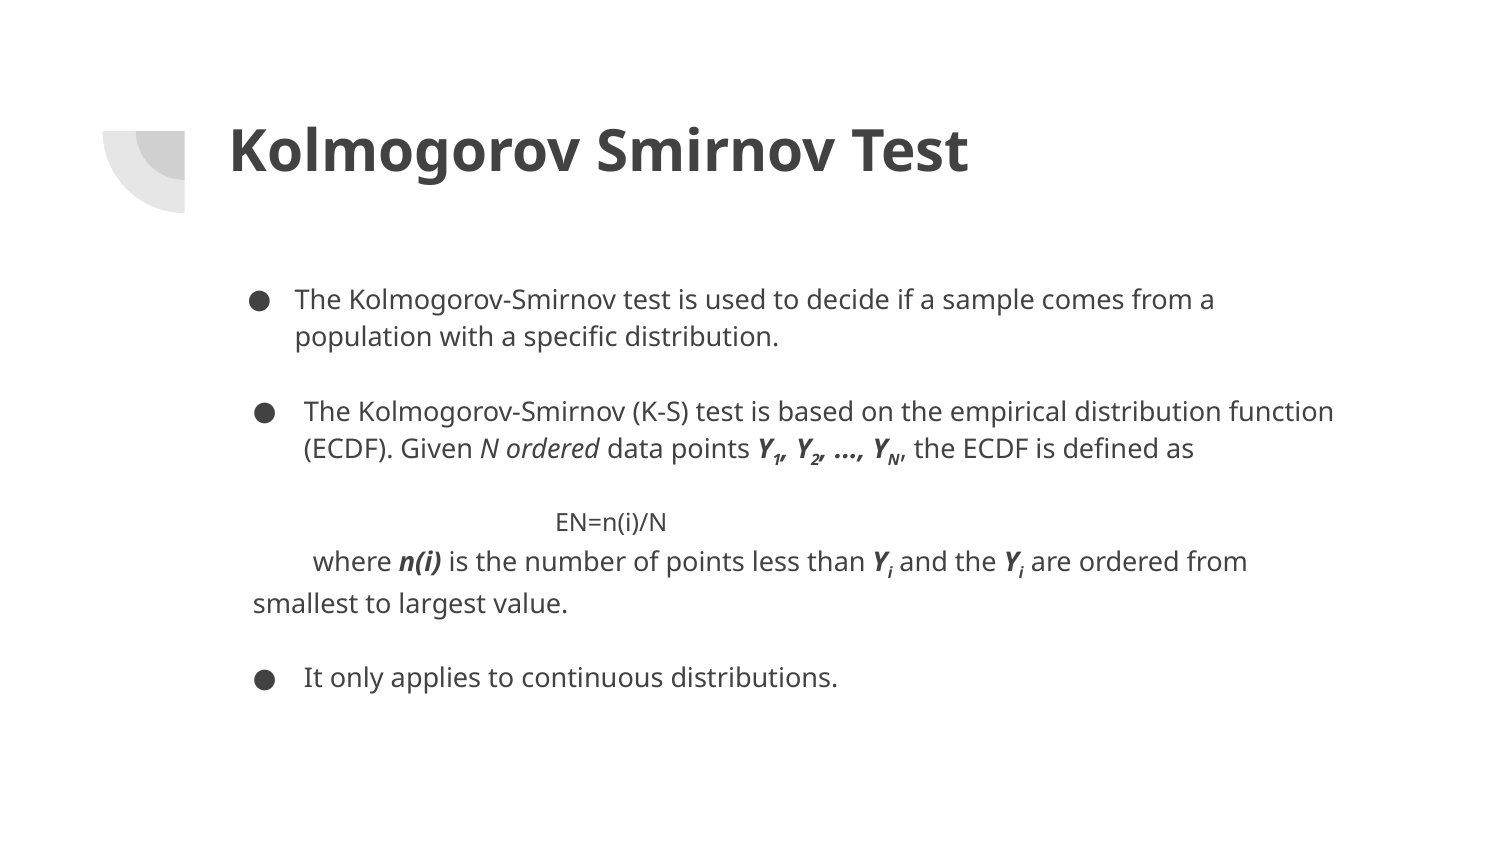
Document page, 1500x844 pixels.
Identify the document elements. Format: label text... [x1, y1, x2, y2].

list The Kolmogorov-Smirnov test is used to decide if a sample comes from a population with a specific distribution. The Kolmogorov-Smirnov (K-S) test is based on the empirical distribution function (ECDF). Given N ordered data points Y1, Y2, ..., YN, the ECDF is defined as EN=n(i)/N where n(i) is the number of points less than Yi and the Yi are ordered from smallest to largest value. It only applies to continuous distributions. [213, 262, 1368, 744]
title Kolmogorov Smirnov Test [213, 98, 1368, 262]
